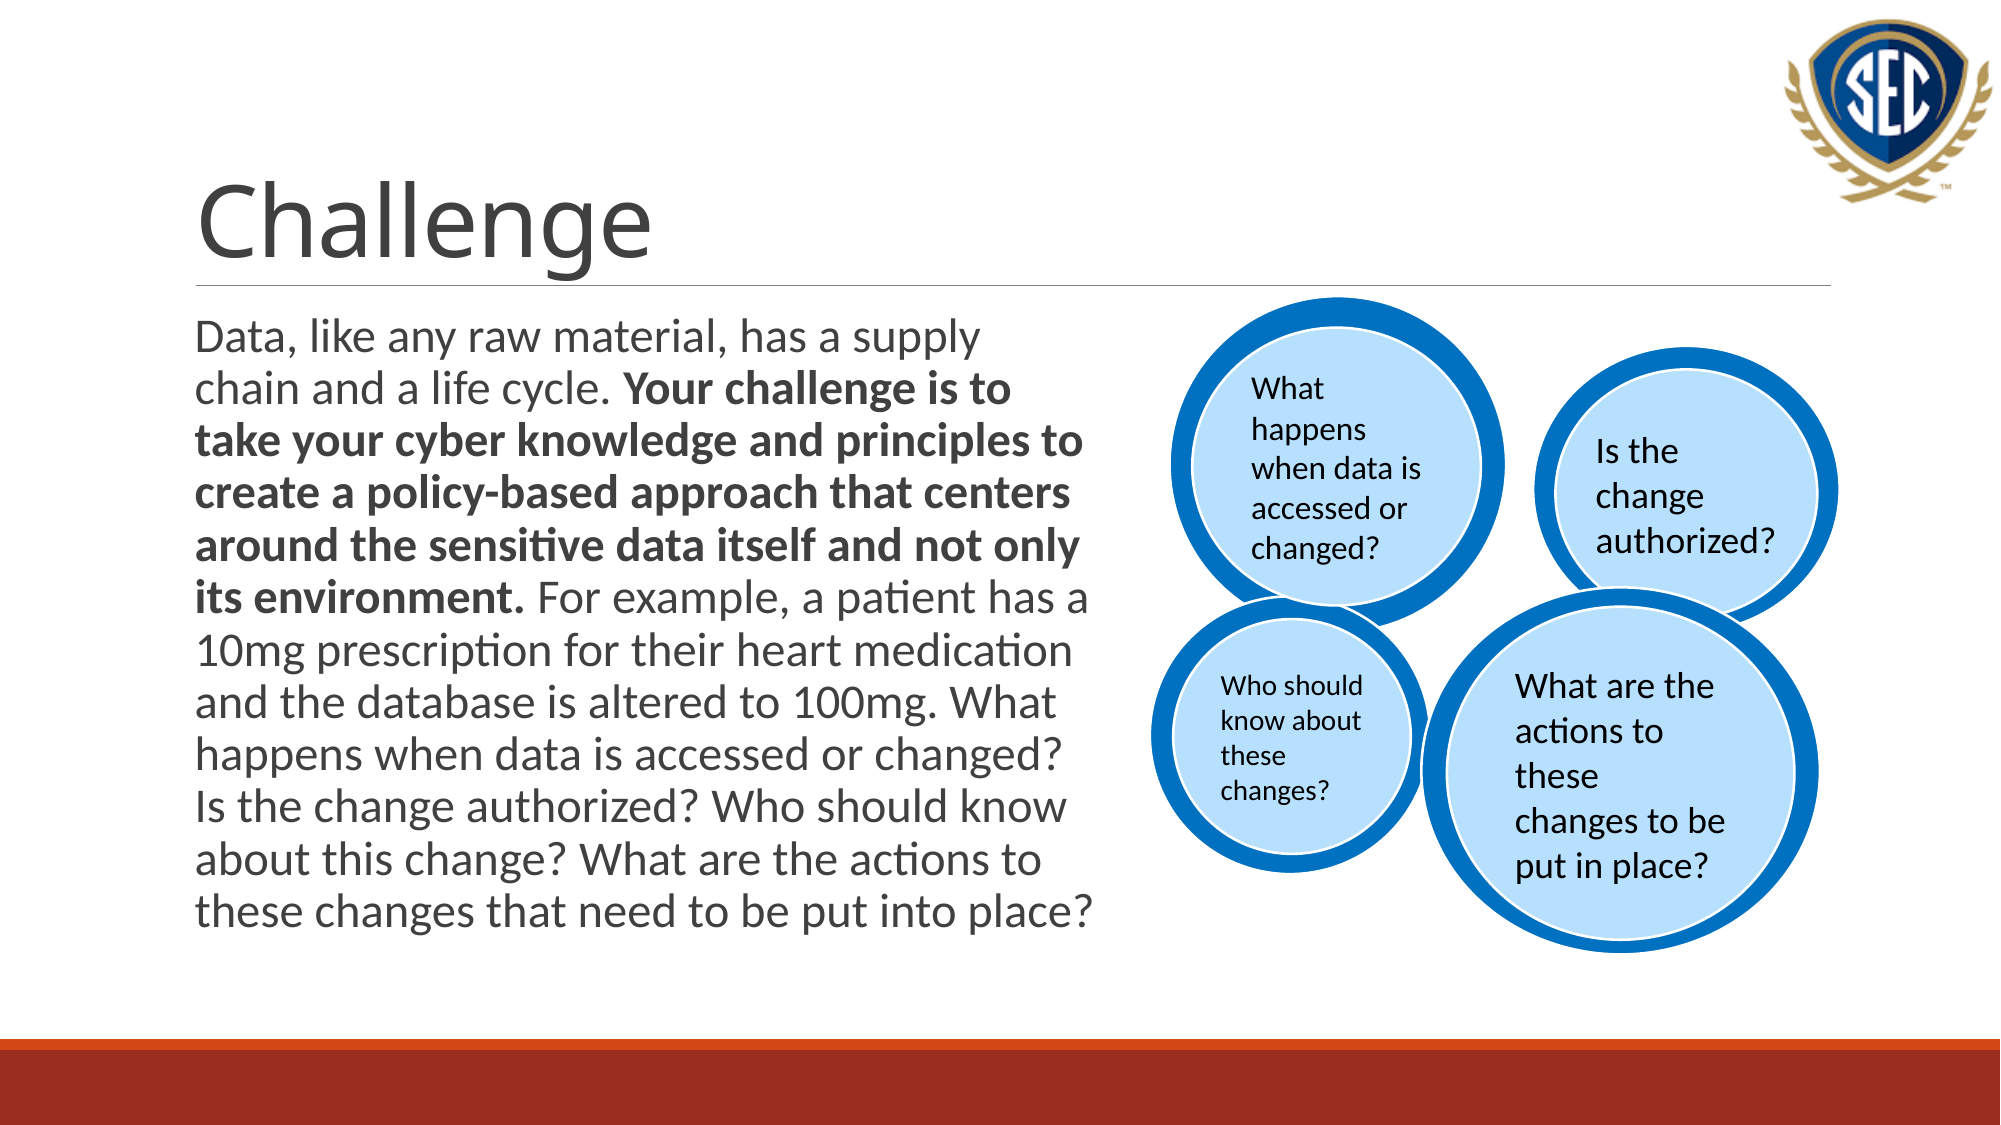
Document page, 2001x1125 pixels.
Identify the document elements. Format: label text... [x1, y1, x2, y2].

title Challenge [180, 47, 1830, 285]
text_box [1148, 595, 1430, 876]
text_box Is the change authorized? [1554, 368, 1819, 614]
text_box [1168, 294, 1508, 628]
text_box What happens when data is accessed or changed? [1190, 326, 1483, 607]
text_box Who should know about these changes? [1171, 617, 1413, 856]
picture [1780, 15, 2000, 209]
text_box What are the actions to these changes to be put in place? [1445, 605, 1796, 942]
text_box [1531, 344, 1841, 624]
text_box [1420, 586, 1822, 956]
list Data, like any raw material, has a supply chain and a life cycle. Your challenge is to take your cyber knowledge and principles to create a policy-based approach that centers around the sensitive data itself and not only its environment. For example, a patient has a 10mg prescription for their heart medication and the database is altered to 100mg. What happens when data is accessed or changed? Is the change authorized? Who should know about this change? What are the actions to these changes that need to be put into place? [180, 302, 1097, 963]
